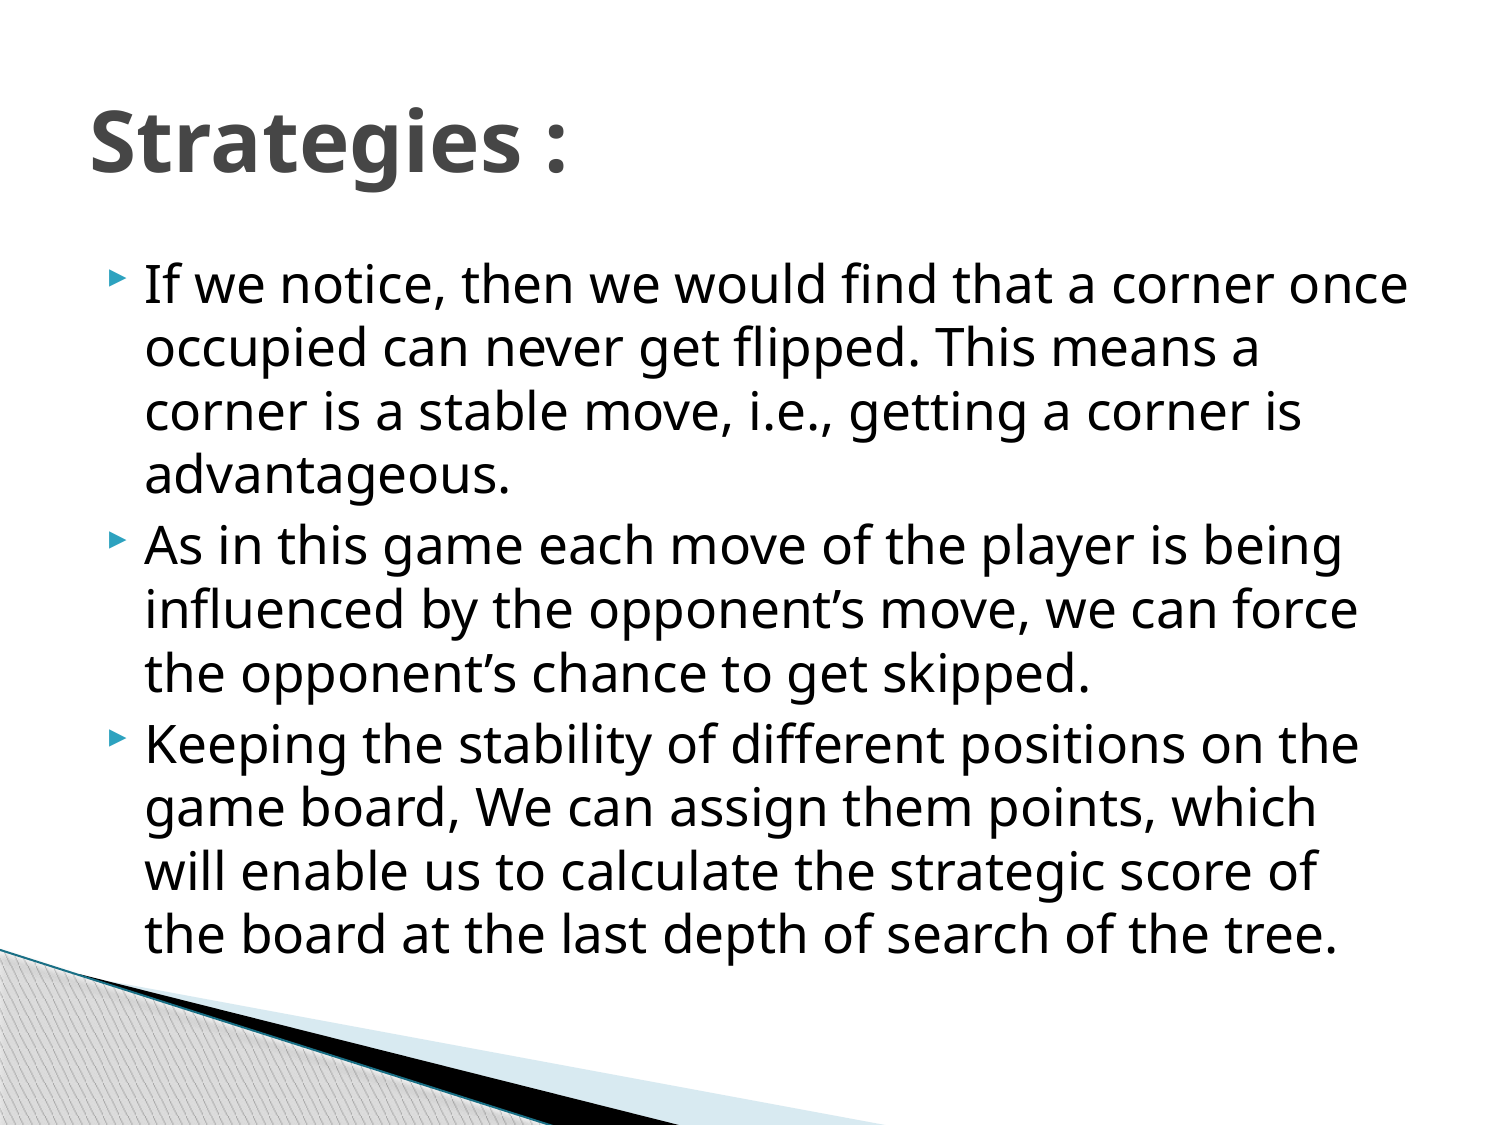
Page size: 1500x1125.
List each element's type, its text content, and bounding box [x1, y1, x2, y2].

list If we notice, then we would find that a corner once occupied can never get flipped. This means a corner is a stable move, i.e., getting a corner is advantageous. As in this game each move of the player is being influenced by the opponent’s move, we can force the opponent’s chance to get skipped. Keeping the stability of different positions on the game board, We can assign them points, which will enable us to calculate the strategic score of the board at the last depth of search of the tree. [75, 243, 1425, 986]
title Strategies : [75, 45, 1425, 233]
